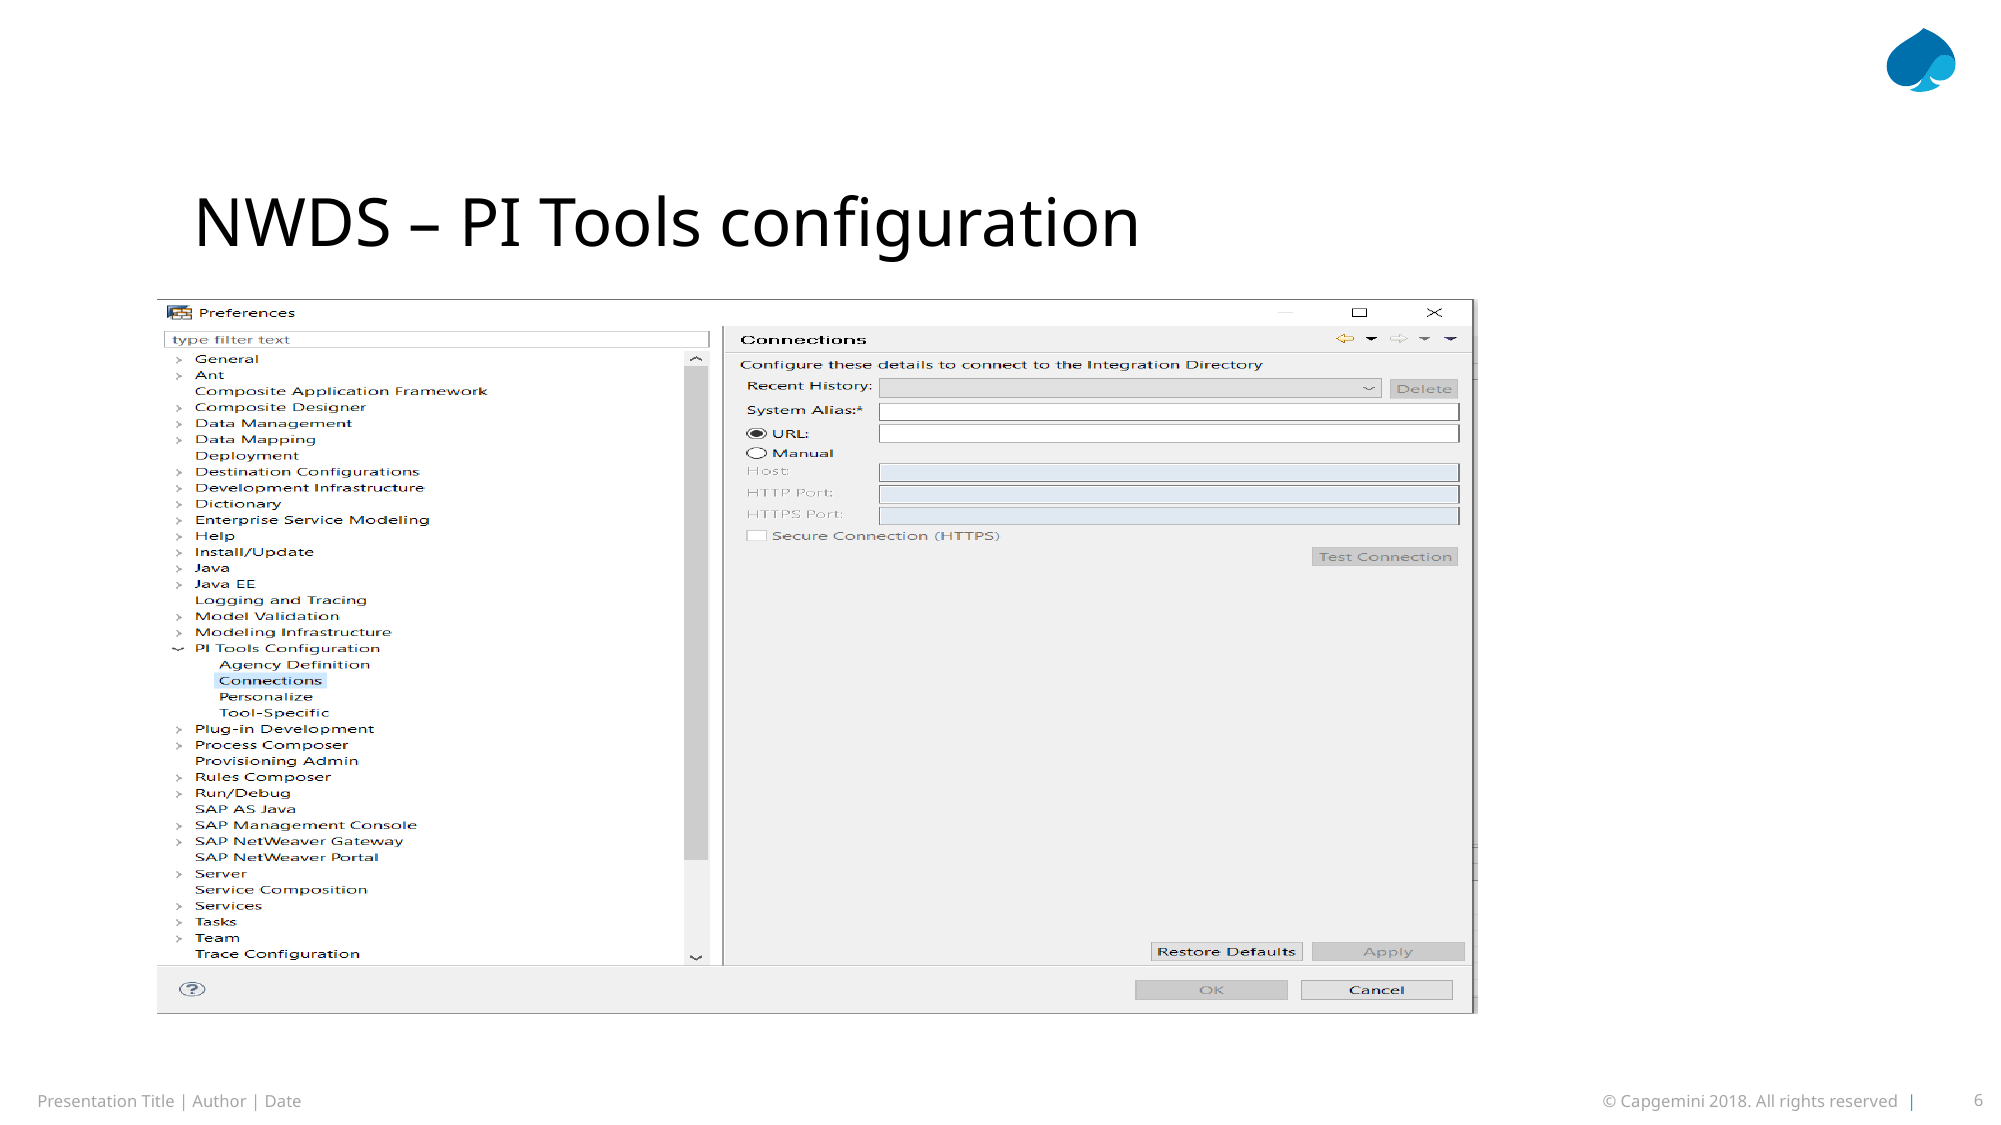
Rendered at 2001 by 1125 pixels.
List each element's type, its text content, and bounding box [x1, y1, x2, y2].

text_box NWDS – PI Tools configuration [179, 172, 1159, 268]
picture [157, 299, 1478, 1014]
